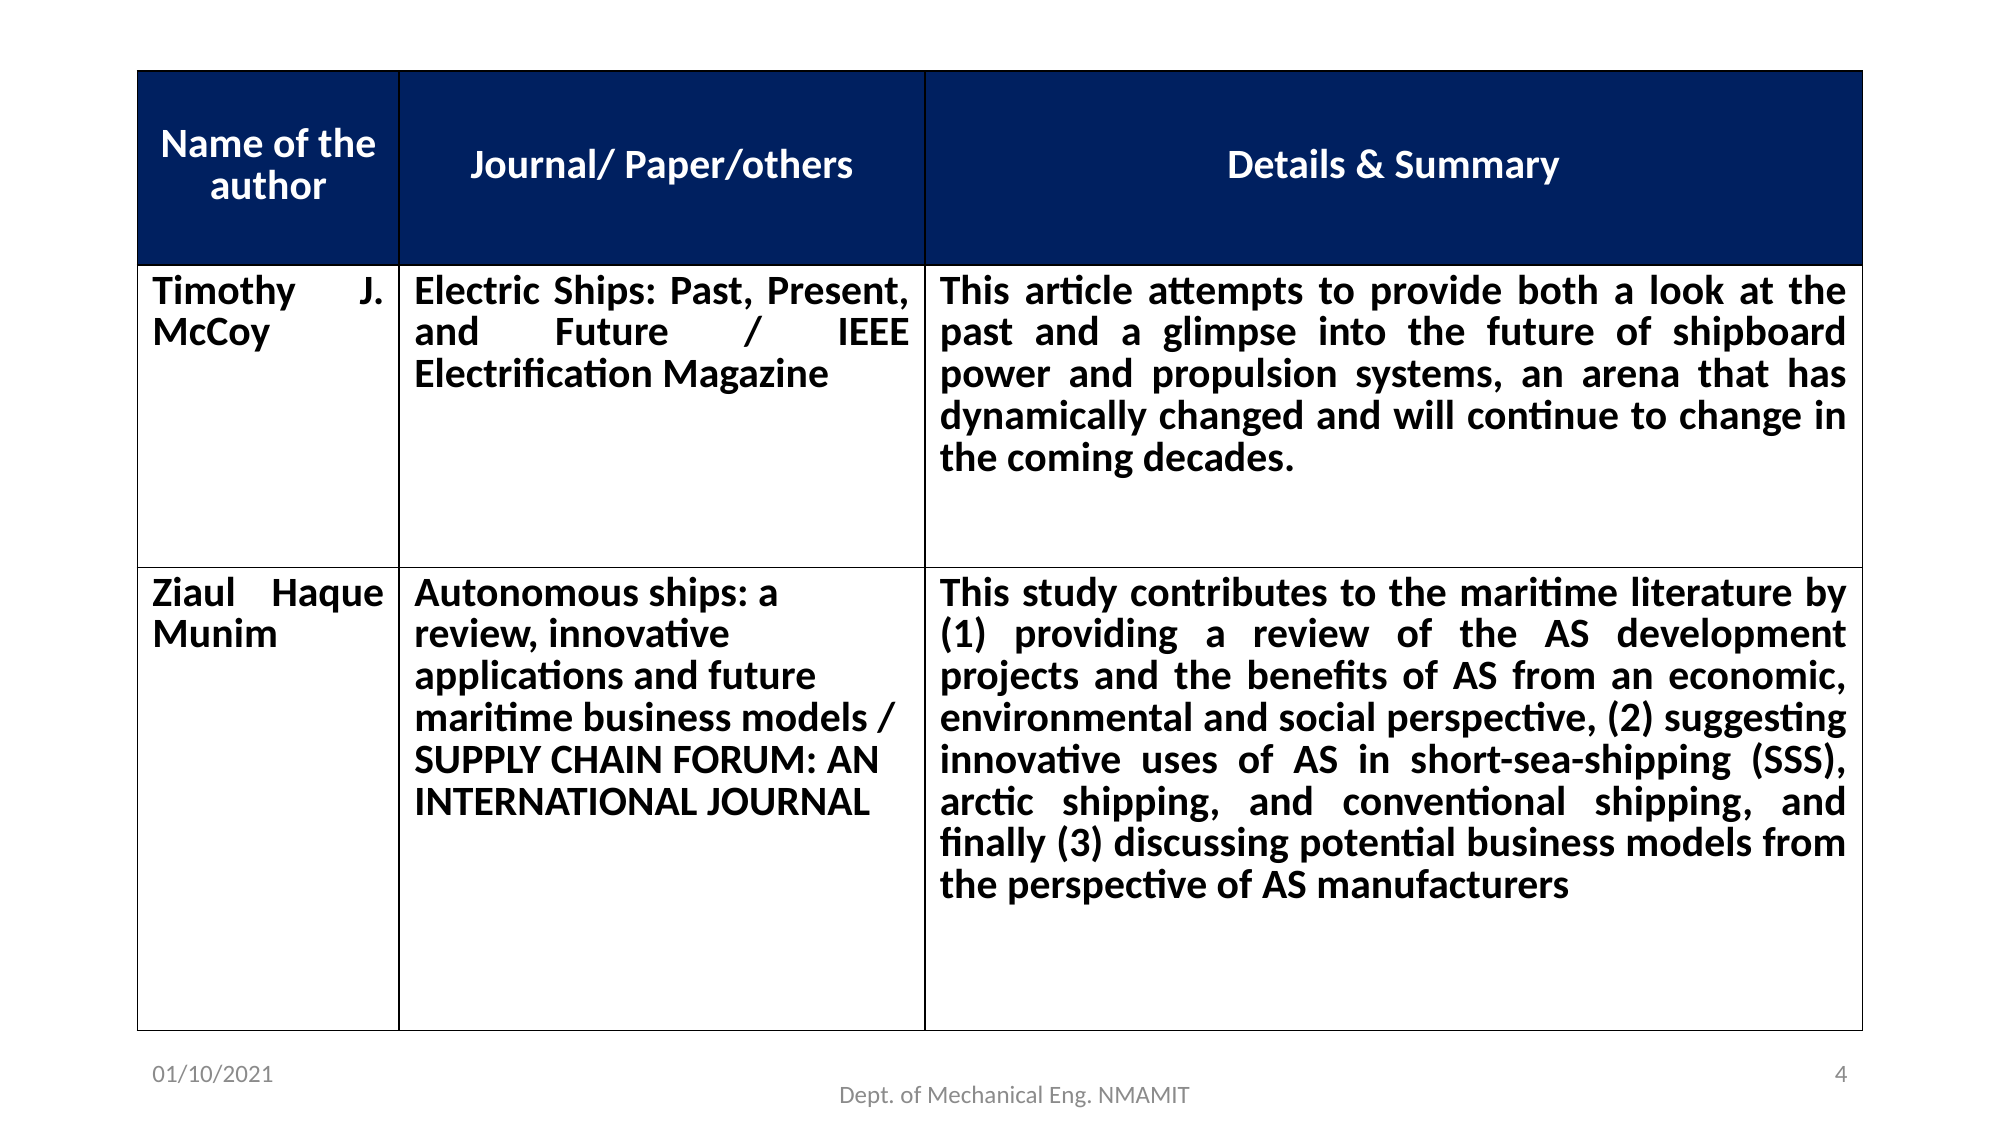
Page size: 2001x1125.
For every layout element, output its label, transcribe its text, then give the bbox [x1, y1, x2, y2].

slide_number 4 [1412, 1042, 1863, 1103]
text_box Dept. of Mechanical Eng. NMAMIT [824, 1063, 1319, 1124]
table_cell This study contributes to the maritime literature by (1) providing a review of the AS development projects and the benefits of AS from an economic, environmental and social perspective, (2) suggesting innovative uses of AS in short-sea-shipping (SSS), arctic shipping, and conventional shipping, and finally (3) discussing potential business models from the perspective of AS manufacturers [926, 568, 1862, 1030]
table_header Name of the author [138, 72, 398, 264]
table_header Journal/ Paper/others [400, 72, 924, 264]
table_cell Electric Ships: Past, Present, and Future / IEEE Electrification Magazine [400, 266, 924, 567]
table_cell Ziaul Haque Munim [138, 568, 398, 1030]
table_cell Timothy J. McCoy [138, 266, 398, 567]
table_cell This article attempts to provide both a look at the past and a glimpse into the future of shipboard power and propulsion systems, an arena that has dynamically changed and will continue to change in the coming decades. [926, 266, 1862, 567]
table_header Details & Summary [926, 72, 1862, 264]
table_cell Autonomous ships: a review, innovative applications and future maritime business models / SUPPLY CHAIN FORUM: AN INTERNATIONAL JOURNAL [400, 568, 924, 1030]
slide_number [137, 1042, 588, 1103]
